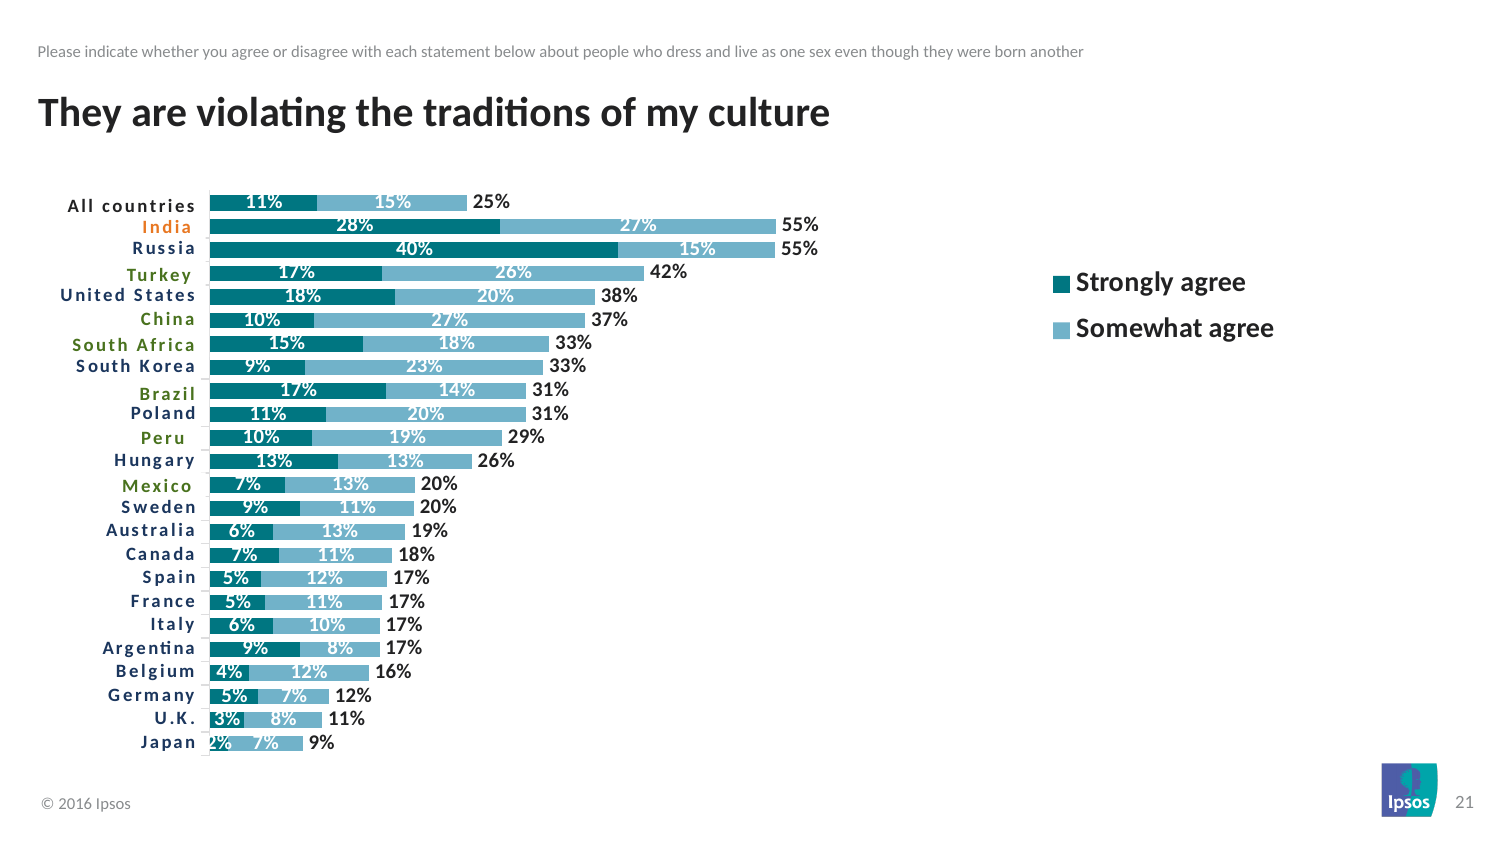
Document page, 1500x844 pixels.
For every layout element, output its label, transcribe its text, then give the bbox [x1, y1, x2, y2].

picture [1376, 789, 1438, 817]
chart [17, 148, 1439, 789]
list Please indicate whether you agree or disagree with each statement below about people who dress and live as one sex even though they were born another [37, 40, 1458, 84]
title They are violating the traditions of my culture [38, 84, 1458, 135]
